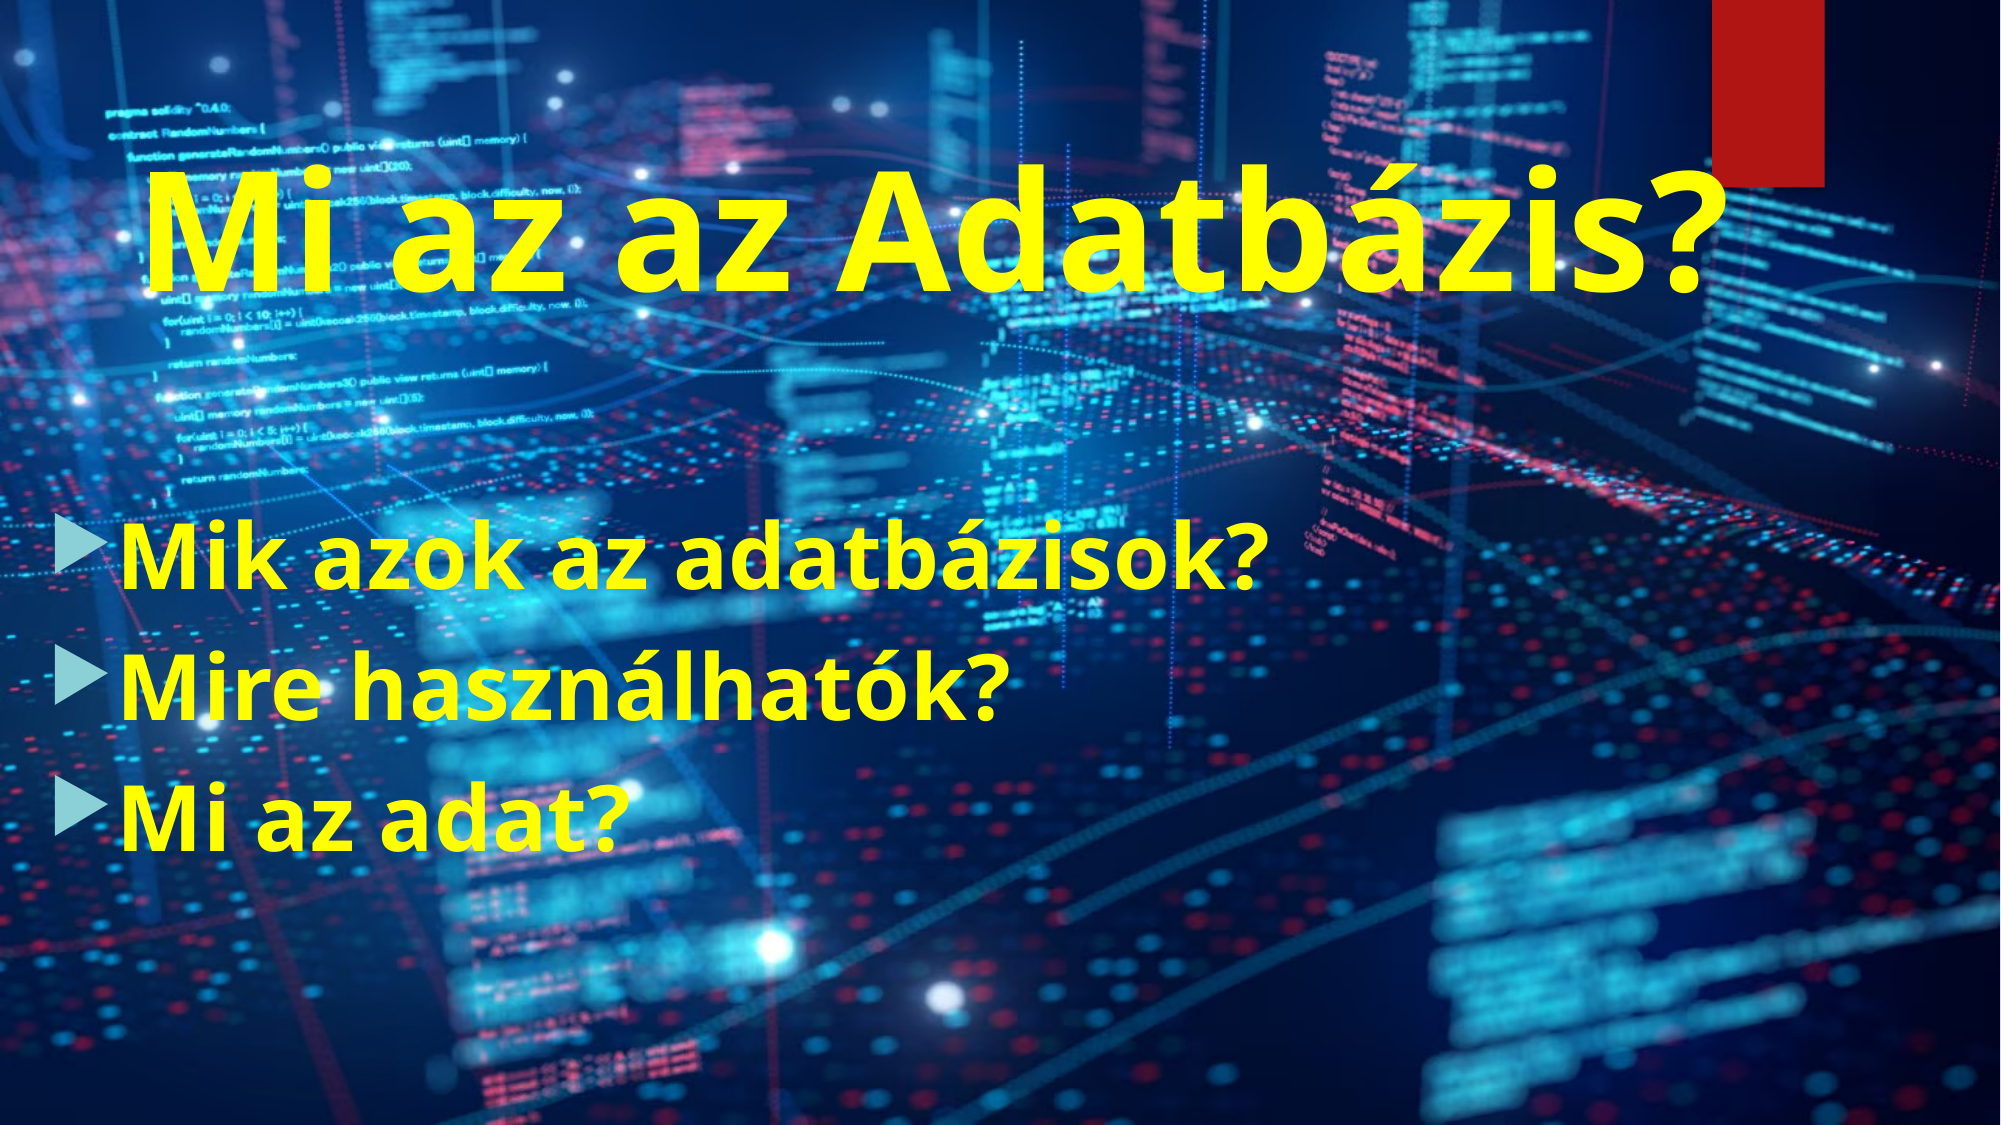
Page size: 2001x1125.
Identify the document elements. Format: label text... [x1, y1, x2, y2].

picture [0, 0, 2001, 1125]
title Mi az az Adatbázis? [120, 117, 1789, 348]
list Mik azok az adatbázisok? Mire használhatók? Mi az adat? [33, 490, 1703, 1125]
picture [1005, 480, 1024, 490]
